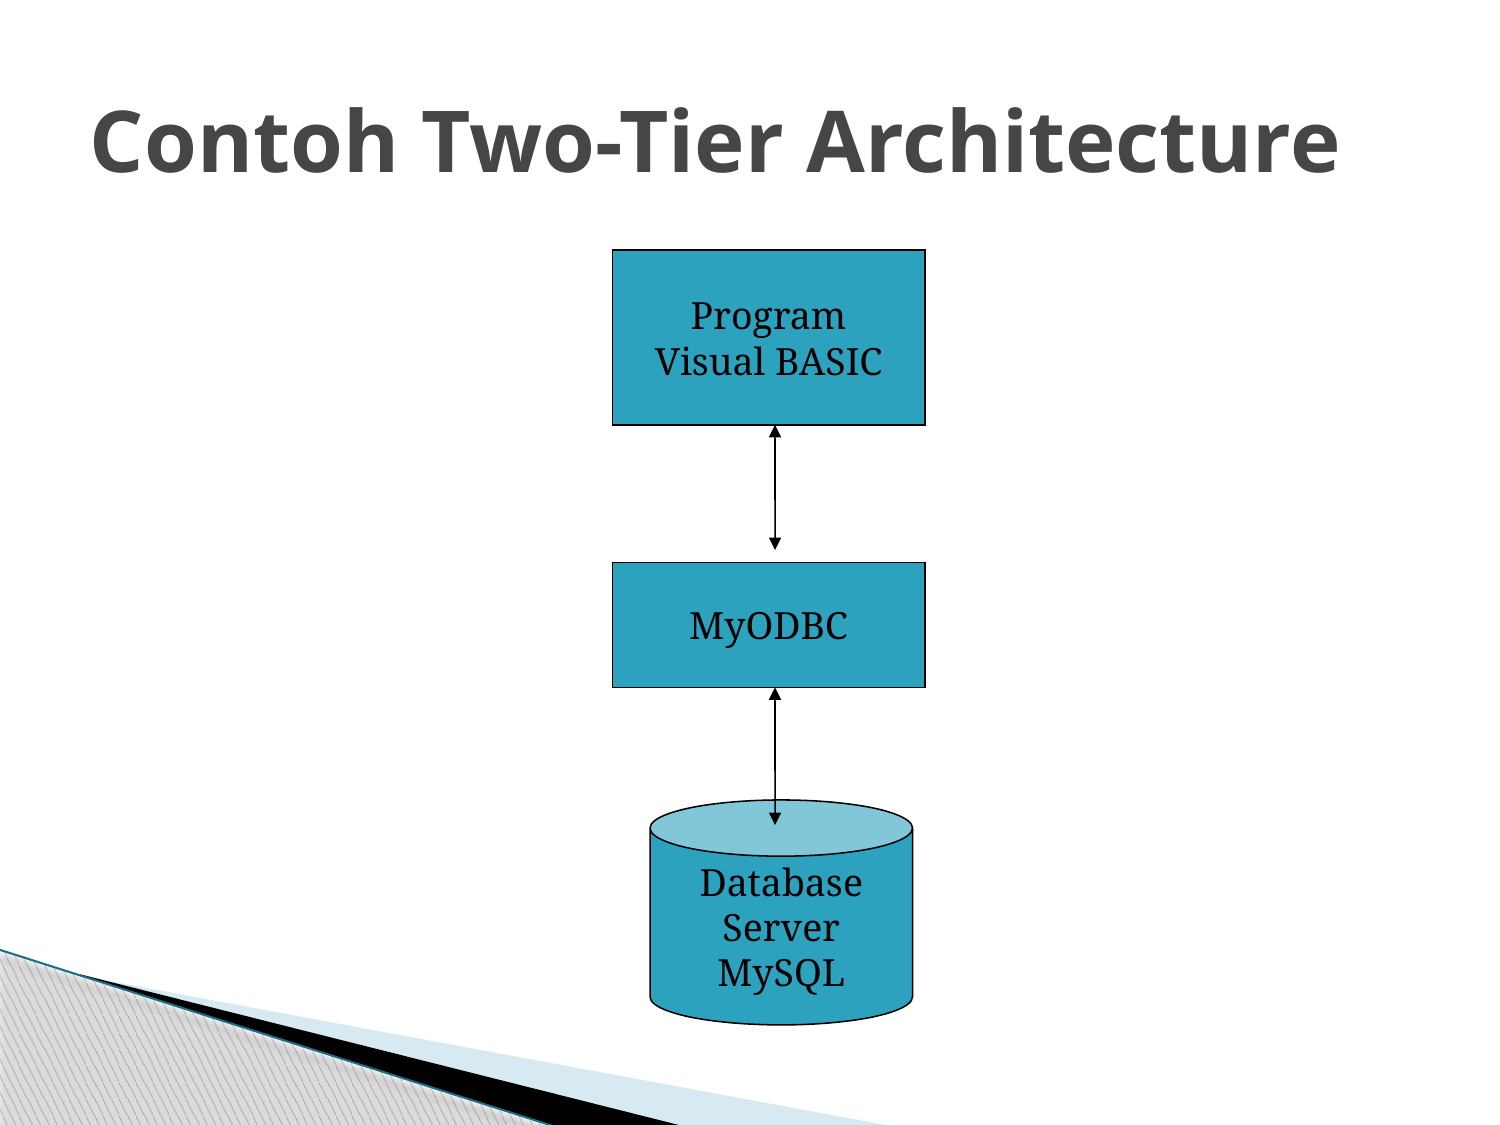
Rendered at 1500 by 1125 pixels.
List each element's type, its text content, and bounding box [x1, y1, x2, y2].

text_box Database Server MySQL [650, 799, 913, 1025]
title Contoh Two-Tier Architecture [75, 45, 1425, 233]
text_box Program Visual BASIC [612, 249, 925, 425]
text_box MyODBC [612, 562, 925, 688]
text_box [768, 687, 782, 826]
text_box [768, 424, 782, 550]
